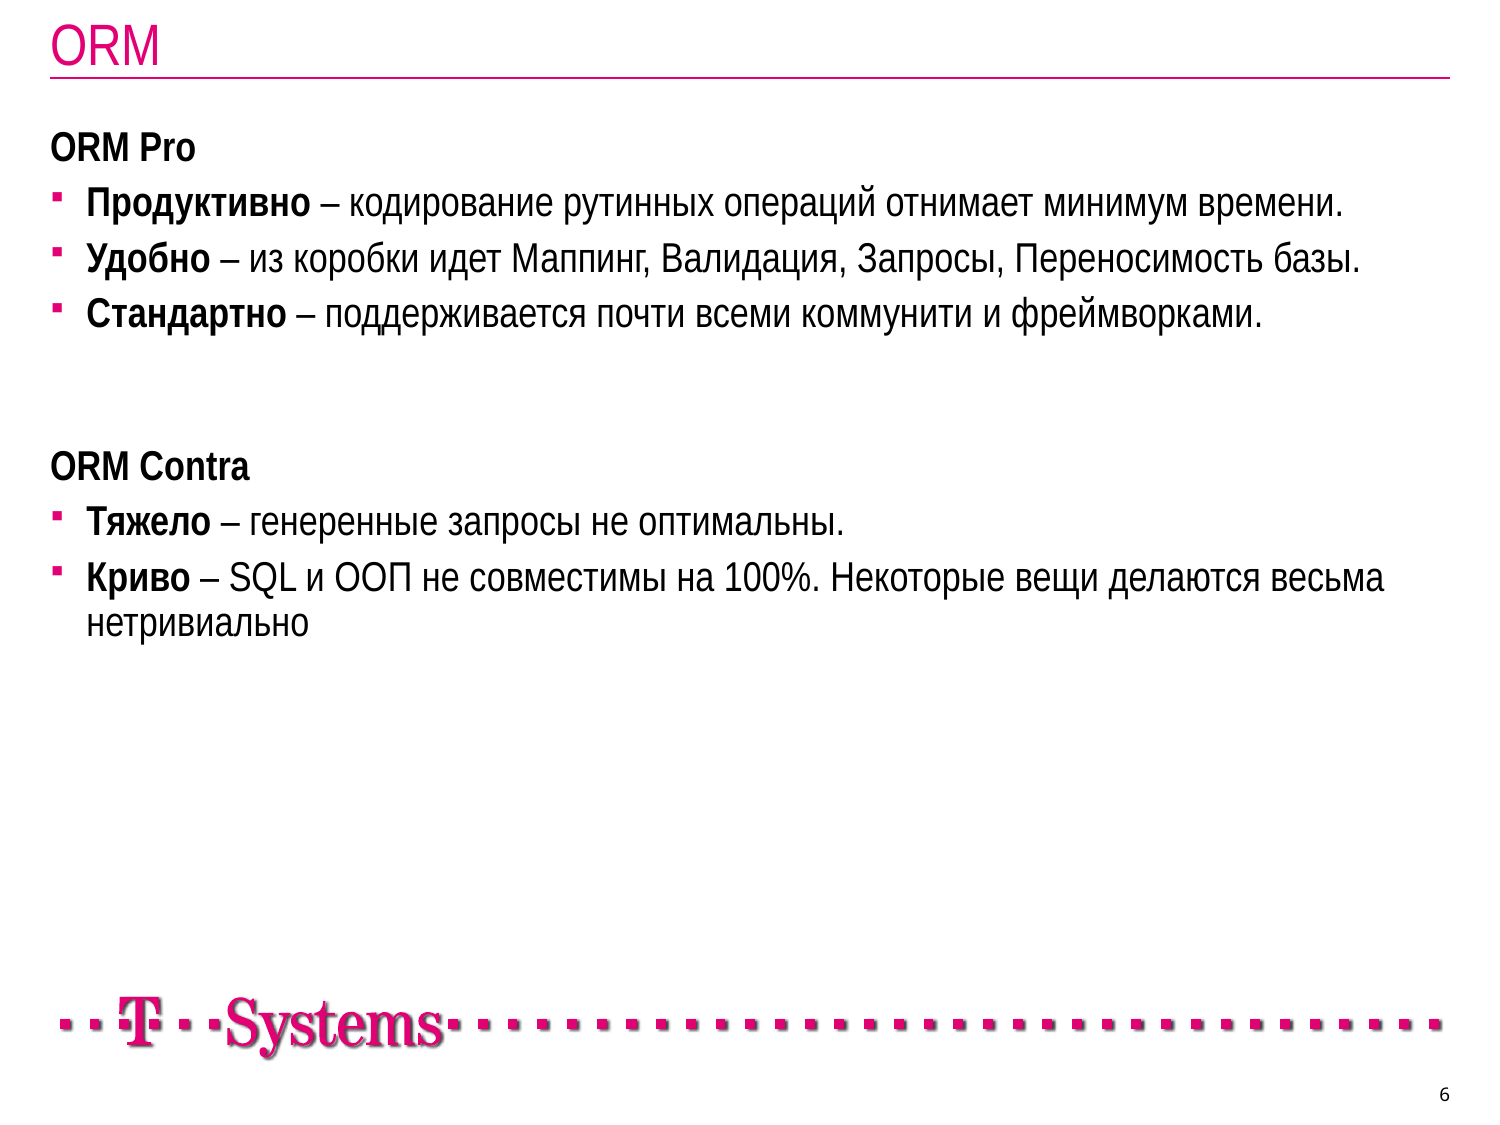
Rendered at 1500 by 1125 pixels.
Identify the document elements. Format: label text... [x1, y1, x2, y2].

list ORM Pro Продуктивно – кодирование рутинных операций отнимает минимум времени. Удобно – из коробки идет Маппинг, Валидация, Запросы, Переносимость базы. Стандартно – поддерживается почти всеми коммунити и фреймворками. [50, 125, 1450, 409]
slide_number 6 [1361, 1082, 1451, 1107]
text_box ORM Contra Тяжело – генеренные запросы не оптимальны. Криво – SQL и ООП не совместимы на 100%. Некоторые вещи делаются весьма нетривиально [49, 444, 1450, 752]
title ORM [50, 14, 1450, 91]
